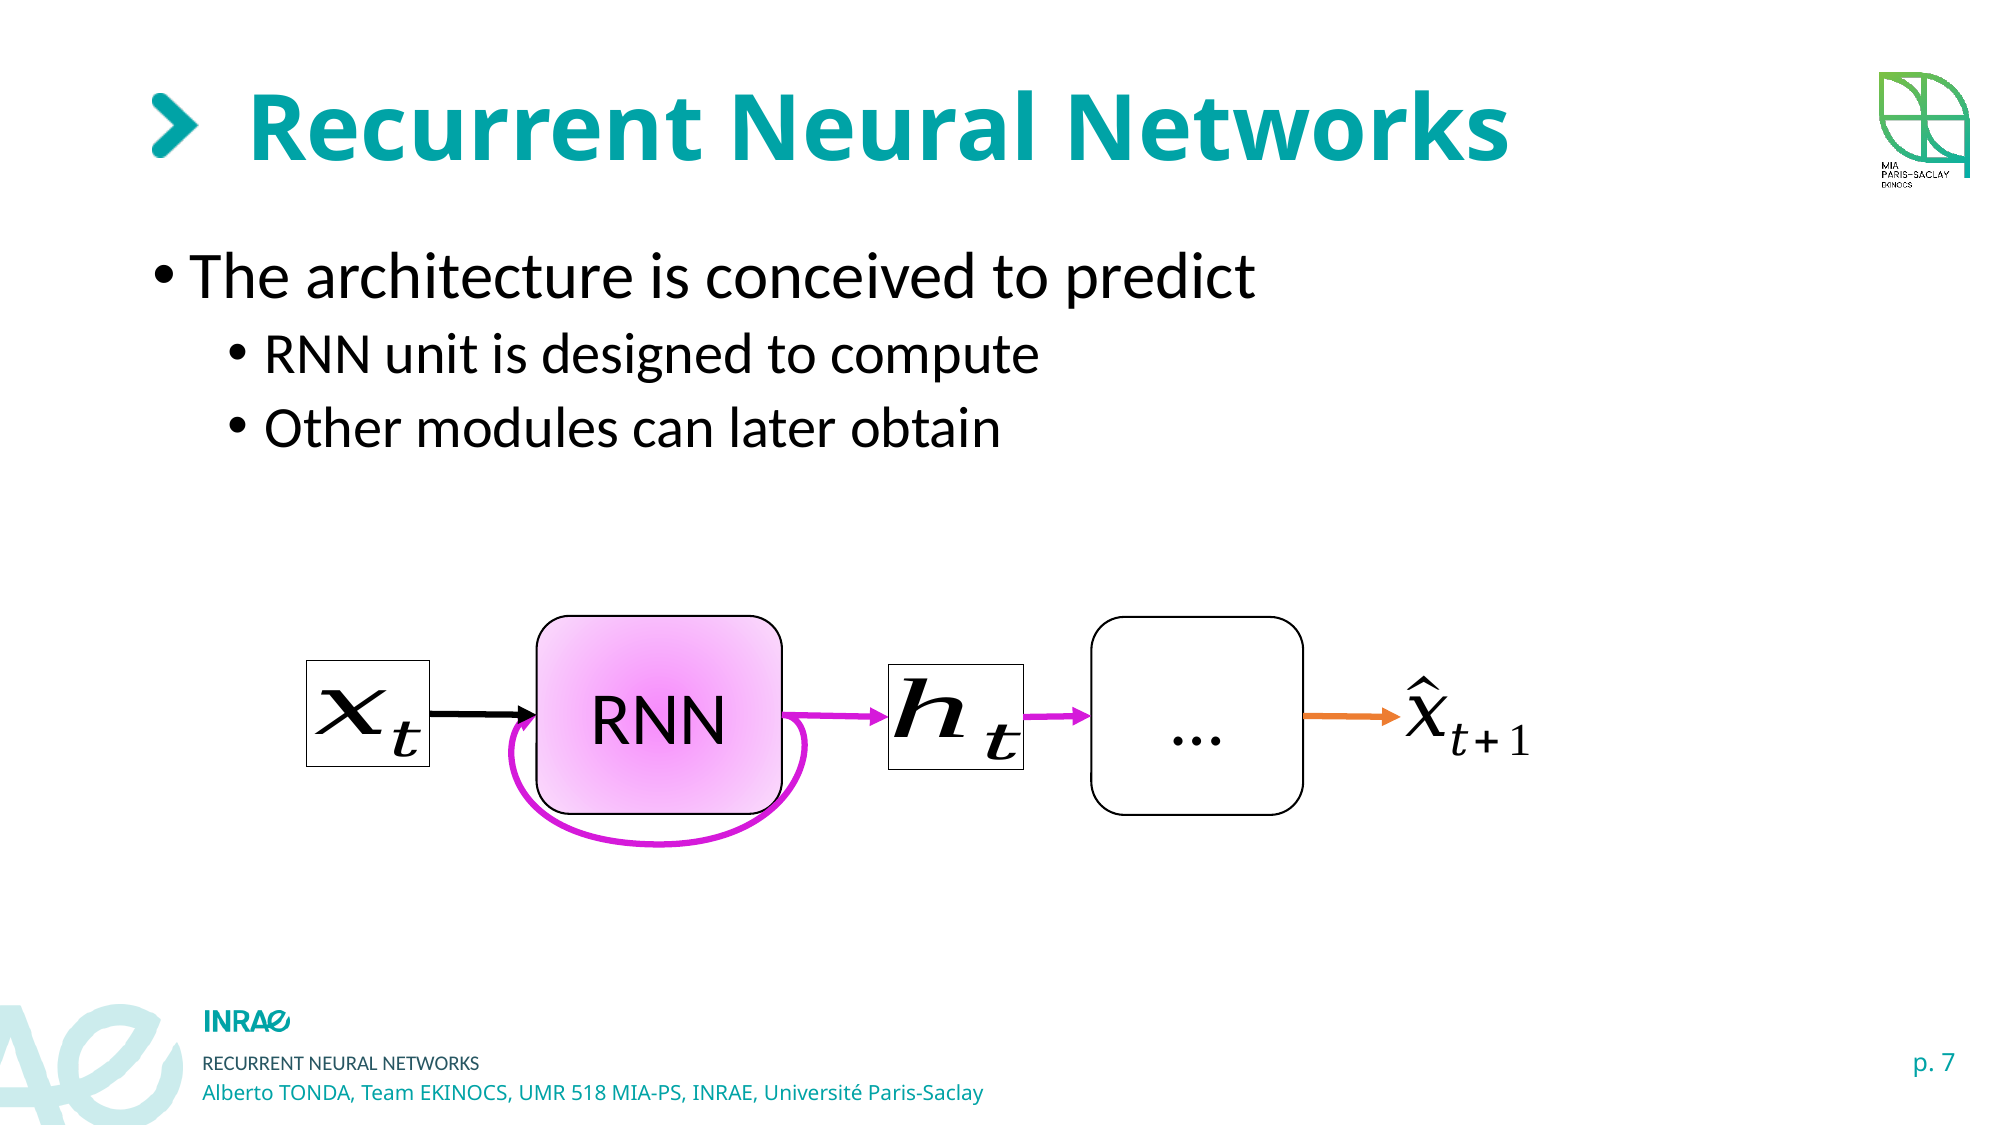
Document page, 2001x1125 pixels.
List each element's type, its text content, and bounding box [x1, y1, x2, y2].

text_box RNN [535, 614, 783, 714]
picture [1862, 54, 1986, 205]
text_box RNN [535, 717, 783, 815]
picture [0, 996, 329, 1125]
text_box … [1090, 615, 1305, 816]
title Recurrent Neural Networks [137, 59, 1863, 203]
picture [152, 93, 200, 158]
